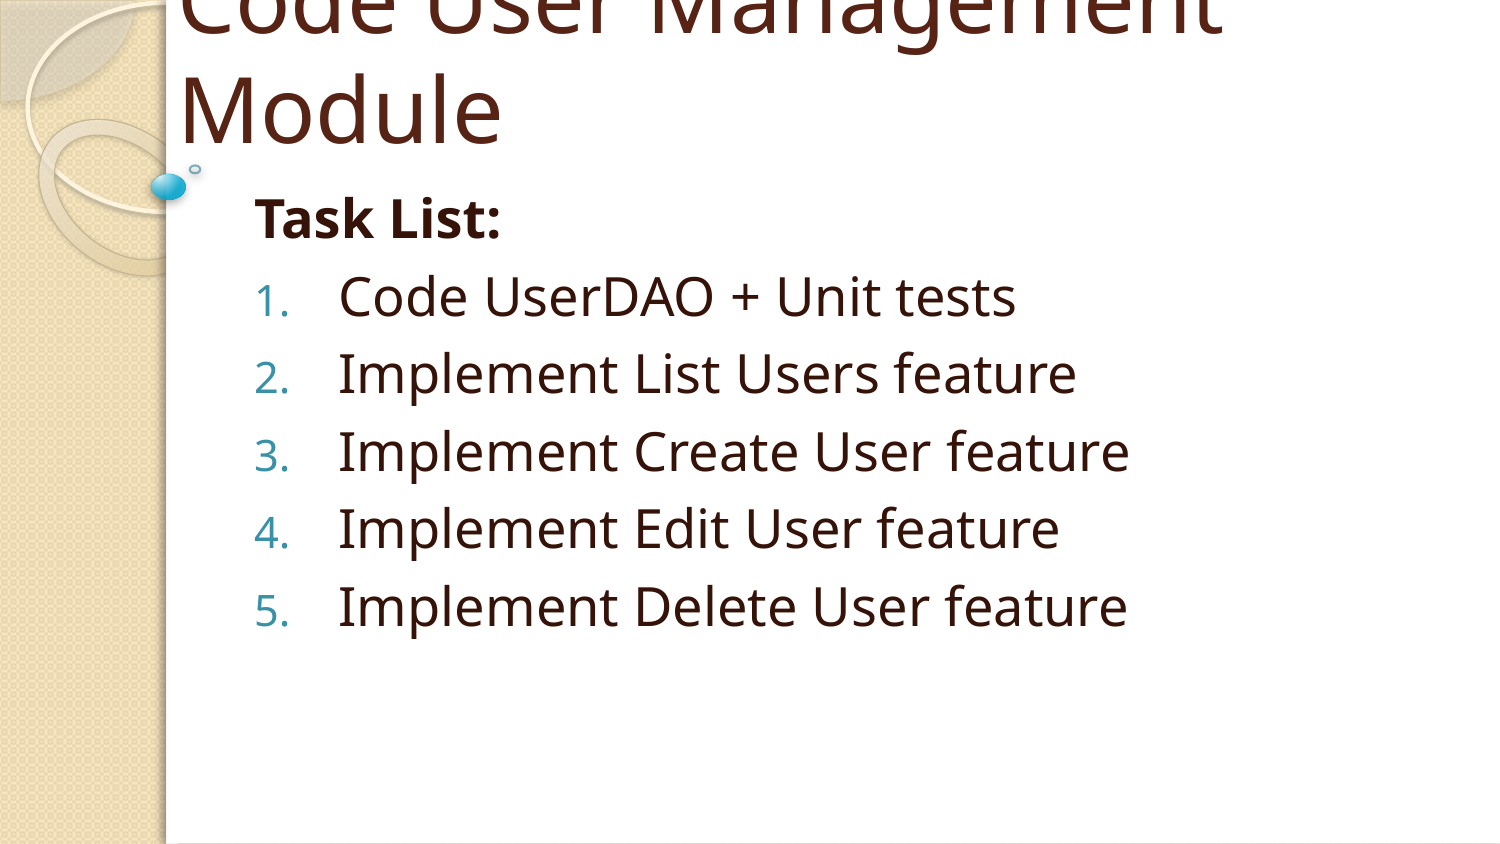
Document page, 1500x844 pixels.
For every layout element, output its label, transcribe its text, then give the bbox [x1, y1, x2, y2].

subtitle Task List: Code UserDAO + Unit tests Implement List Users feature Implement Create User feature Implement Edit User feature Implement Delete User feature [234, 184, 1450, 772]
title Code User Management Module [162, 44, 1450, 169]
